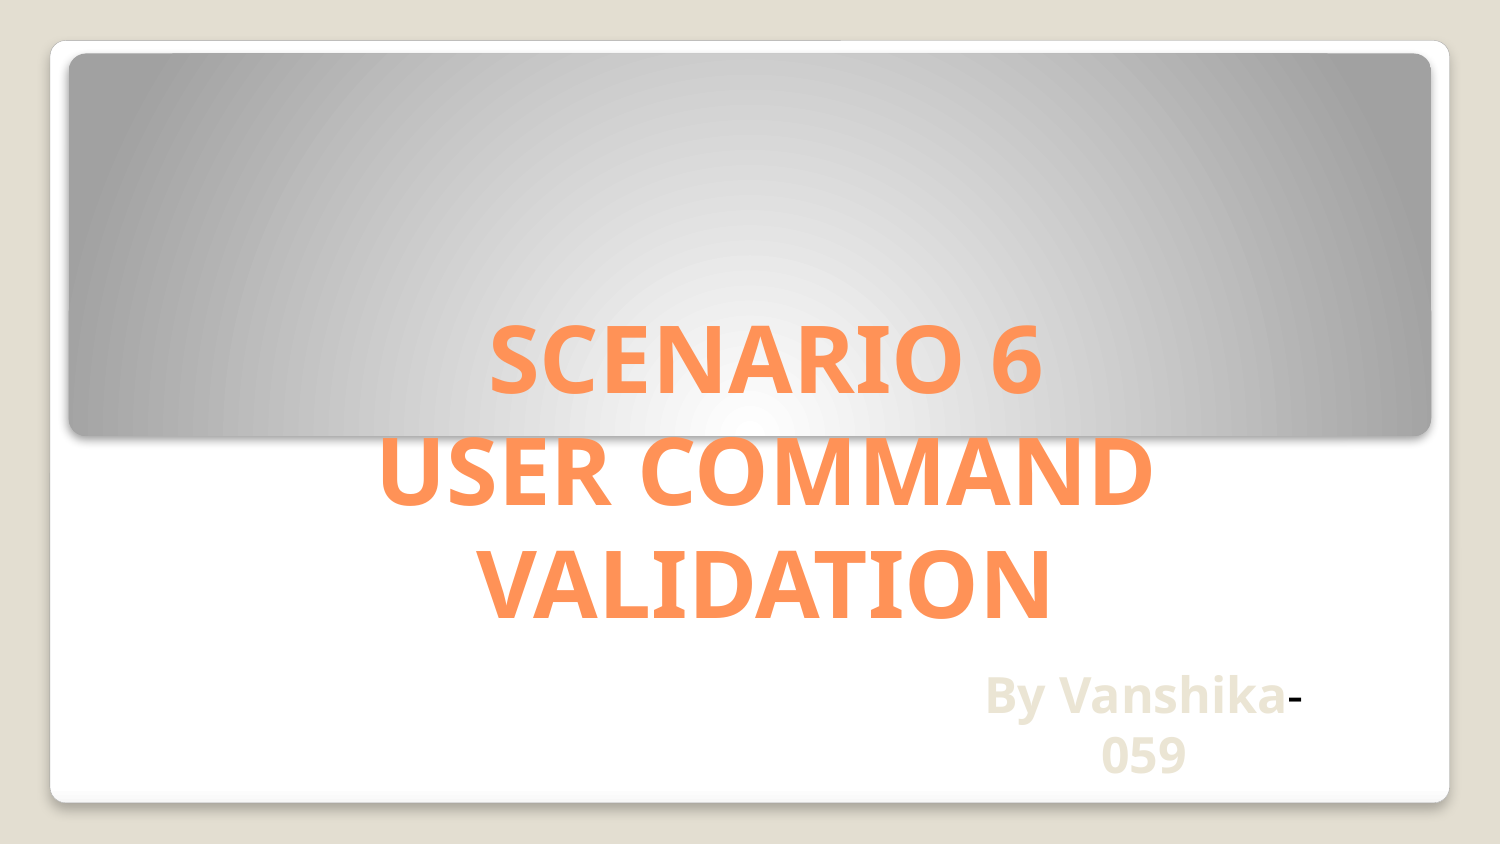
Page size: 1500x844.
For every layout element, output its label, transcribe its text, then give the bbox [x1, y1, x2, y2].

title SCENARIO 6 USER COMMAND VALIDATION [128, 164, 1404, 645]
text_box By Vanshika- 059 [843, 656, 1445, 792]
